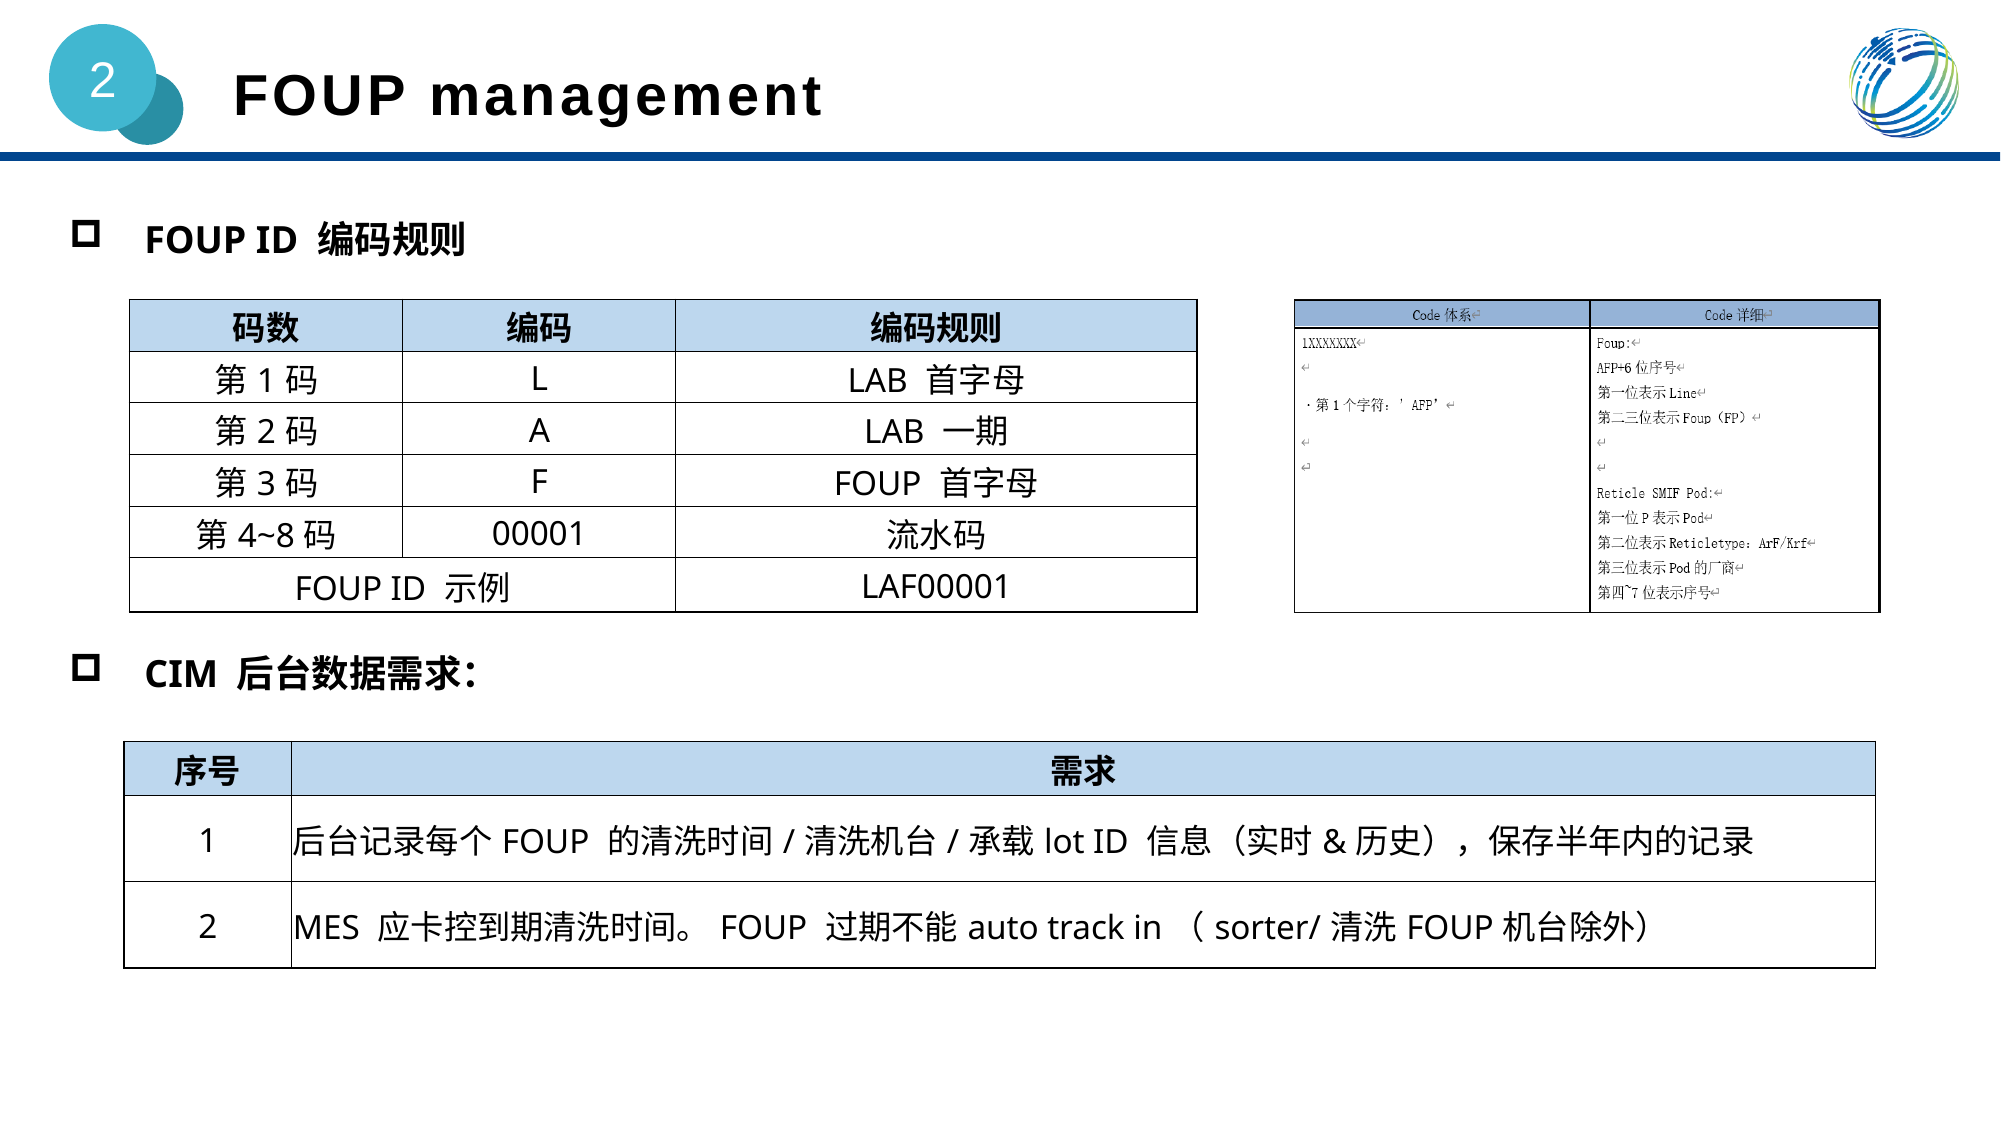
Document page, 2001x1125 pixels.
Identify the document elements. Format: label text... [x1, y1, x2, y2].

table_cell F [403, 455, 675, 506]
table_cell FOUP ID 示例 [130, 558, 675, 611]
text_box CIM 后台数据需求： [0, 642, 1850, 747]
table_cell LAF00001 [676, 558, 1196, 611]
table_header 编码规则 [676, 300, 1196, 351]
table_cell 2 [125, 882, 291, 967]
table_cell MES 应卡控到期清洗时间。FOUP 过期不能auto track in（sorter/清洗FOUP机台除外） [292, 882, 1875, 967]
table_cell FOUP 首字母 [676, 455, 1196, 506]
text_box FOUP ID 编码规则 [0, 209, 1241, 269]
table_header 序号 [125, 742, 291, 795]
table_cell 流水码 [676, 507, 1196, 557]
picture [1294, 299, 1881, 613]
table_cell A [403, 403, 675, 454]
table_cell 第2码 [130, 403, 402, 454]
table_cell 00001 [403, 507, 675, 557]
table_cell 第4~8码 [130, 507, 402, 557]
table_cell 第3码 [130, 455, 402, 506]
table_header 码数 [130, 300, 402, 351]
table_cell LAB 首字母 [676, 352, 1196, 402]
picture [1845, 24, 1963, 142]
table_cell 第1码 [130, 352, 402, 402]
table_cell 后台记录每个FOUP 的清洗时间/清洗机台/承载lot ID 信息（实时&历史），保存半年内的记录 [292, 796, 1875, 881]
table_cell L [403, 352, 675, 402]
table_cell LAB 一期 [676, 403, 1196, 454]
table_header 需求 [292, 742, 1875, 795]
table_cell 1 [125, 796, 291, 881]
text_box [48, 24, 184, 145]
text_box FOUP management [218, 49, 1036, 135]
table_header 编码 [403, 300, 675, 351]
